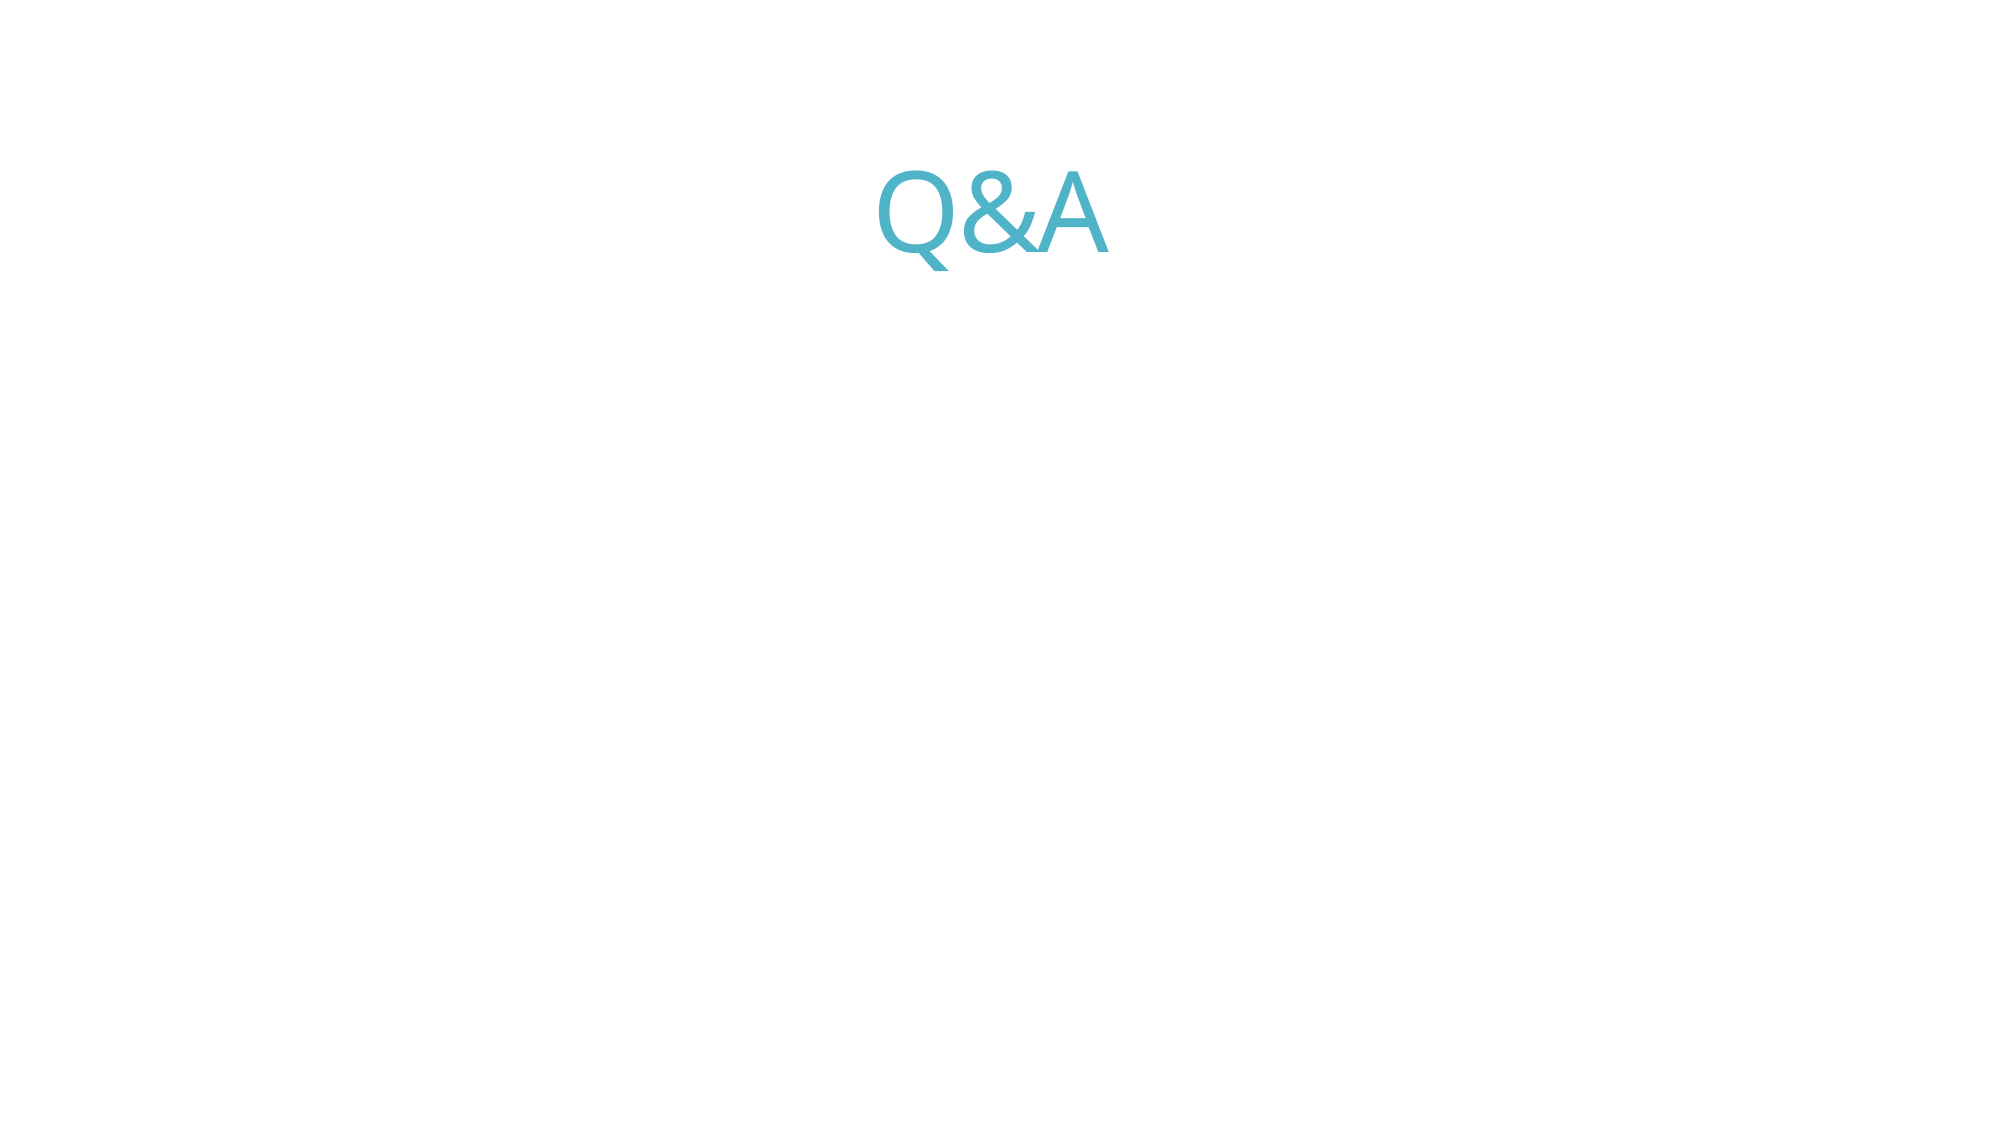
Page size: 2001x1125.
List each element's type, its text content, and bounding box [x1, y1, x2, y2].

title Q&A [107, 81, 1875, 354]
